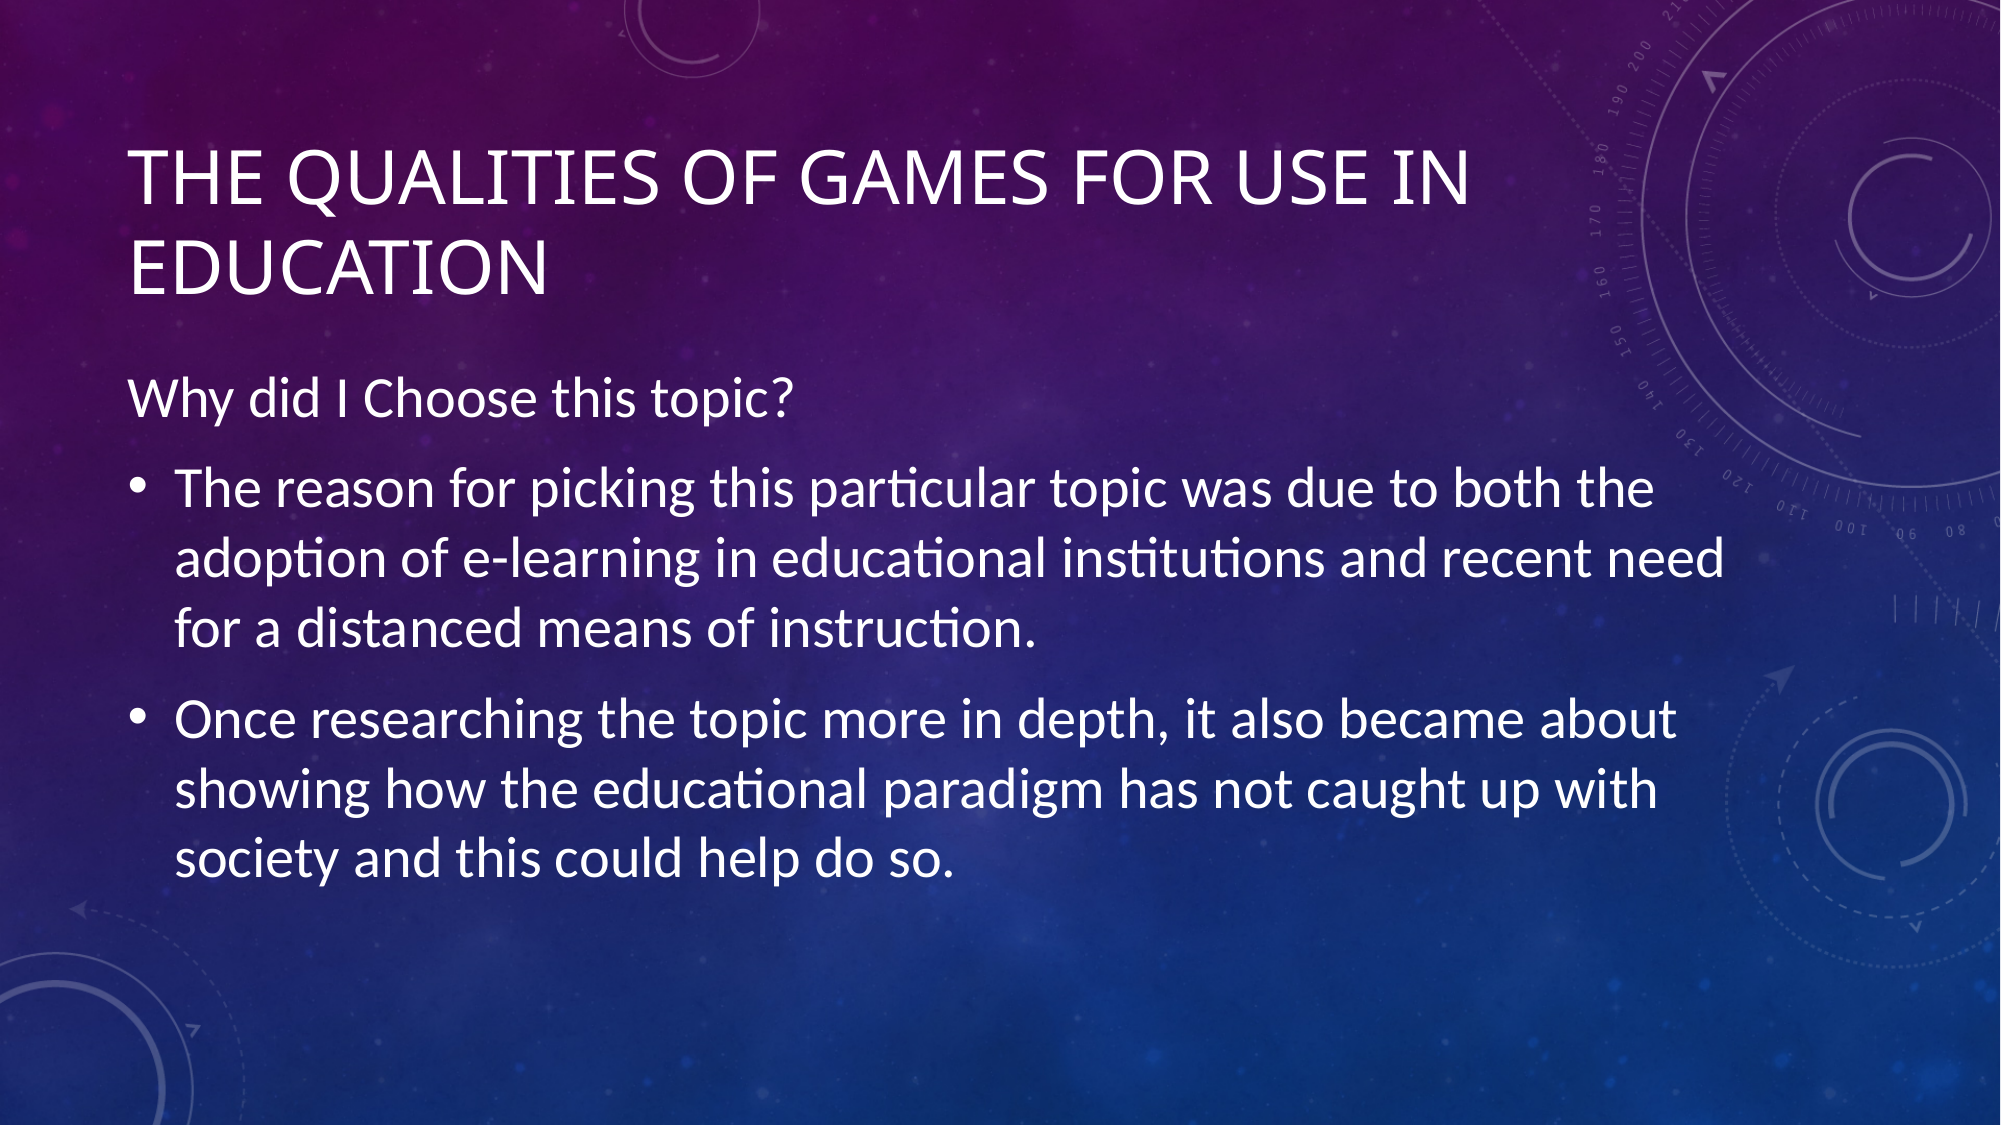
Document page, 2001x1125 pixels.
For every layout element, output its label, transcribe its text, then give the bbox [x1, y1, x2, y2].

title The qualities of games for use in education [112, 99, 1775, 339]
list Why did I Choose this topic? The reason for picking this particular topic was due to both the adoption of e-learning in educational institutions and recent need for a distanced means of instruction. Once researching the topic more in depth, it also became about showing how the educational paradigm has not caught up with society and this could help do so. [112, 351, 1775, 950]
picture [0, 0, 2001, 1125]
